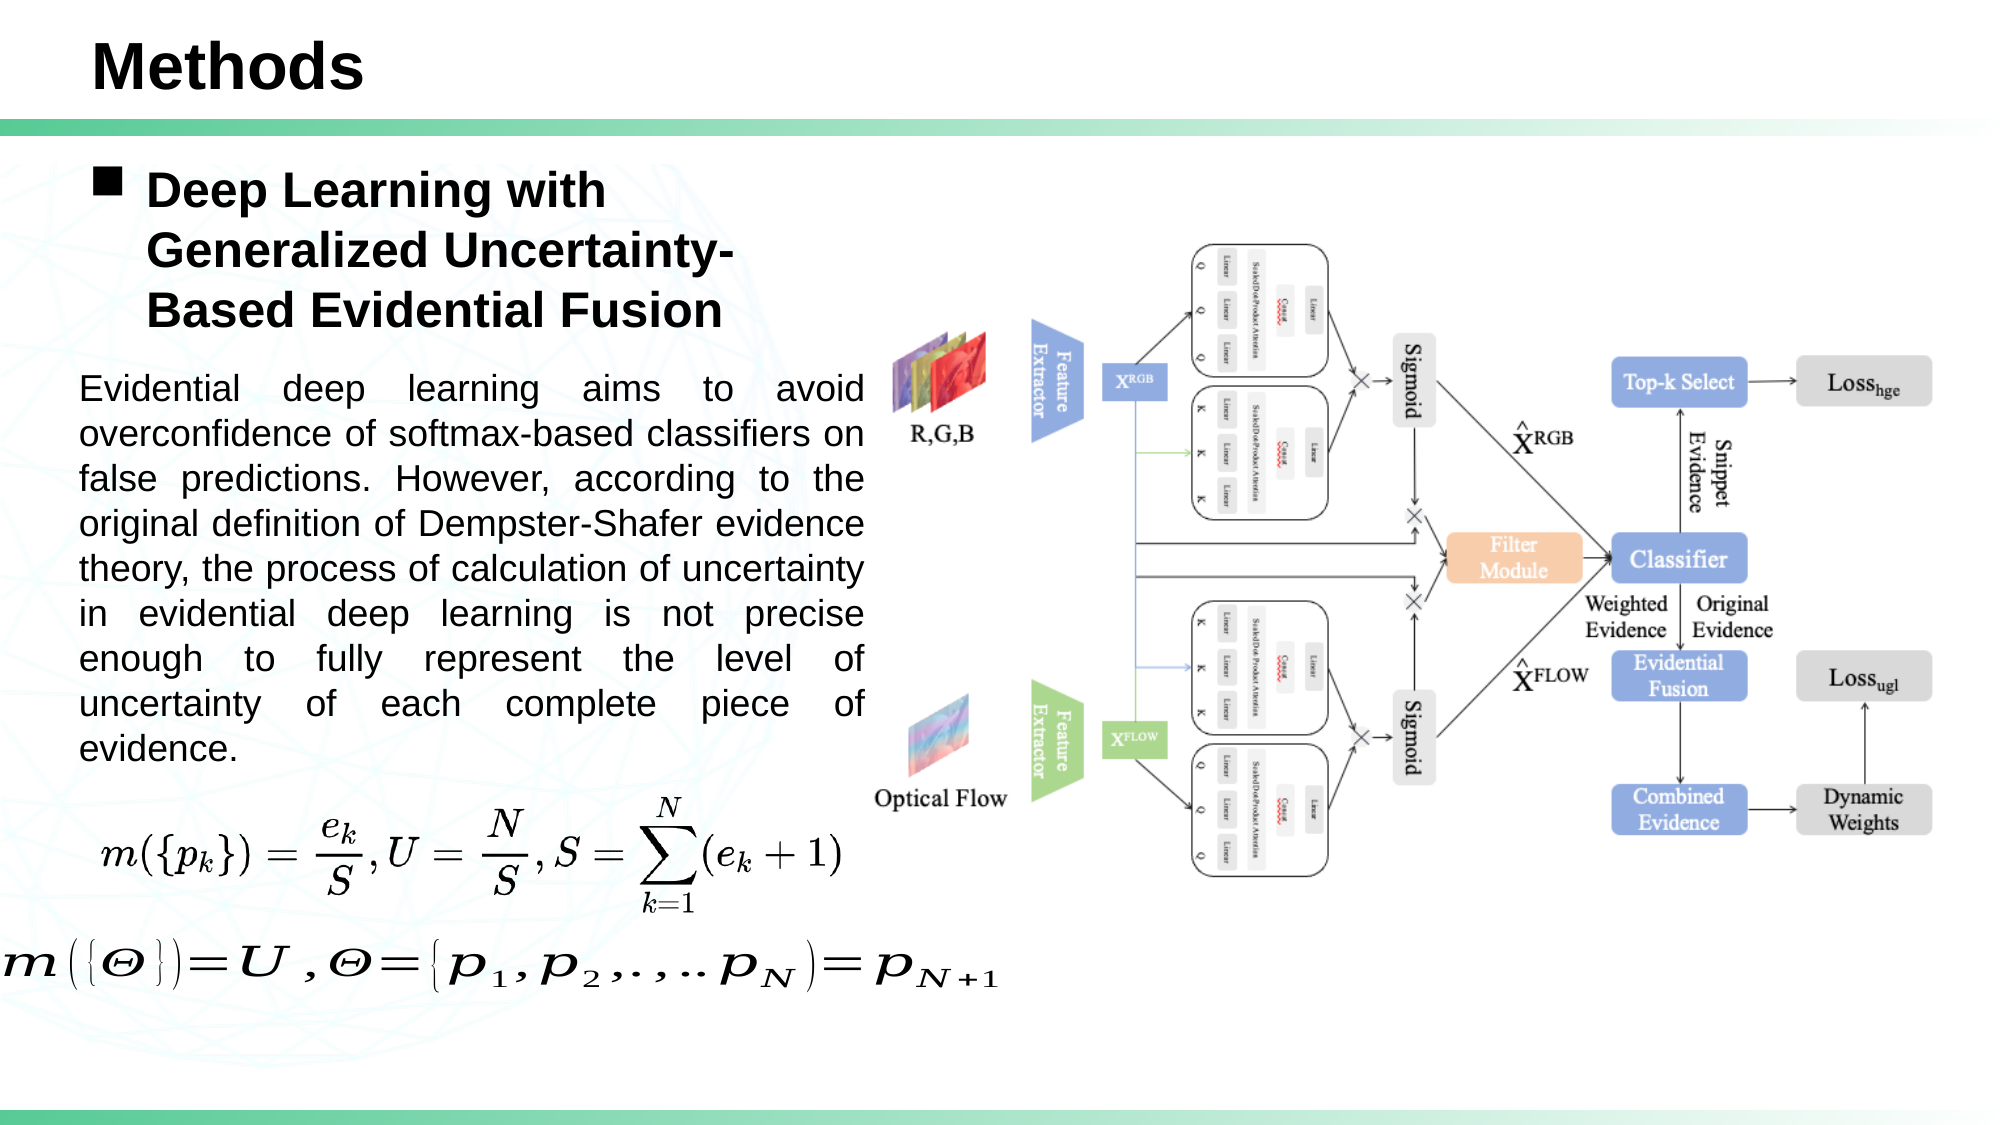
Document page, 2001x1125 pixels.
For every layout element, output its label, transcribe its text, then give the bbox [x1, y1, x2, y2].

text_box [0, 119, 2000, 137]
text_box Deep Learning with Generalized Uncertainty-Based Evidential Fusion [75, 149, 869, 356]
text_box Evidential deep learning aims to avoid overconfidence of softmax-based classifiers on false predictions. However, according to the original definition of Dempster-Shafer evidence theory, the process of calculation of uncertainty in evidential deep learning is not precise enough to fully represent the level of uncertainty of each complete piece of evidence. [64, 356, 868, 777]
picture [868, 230, 1960, 895]
text_box Methods [76, 15, 381, 111]
picture [100, 792, 844, 919]
text_box [0, 1110, 2000, 1125]
